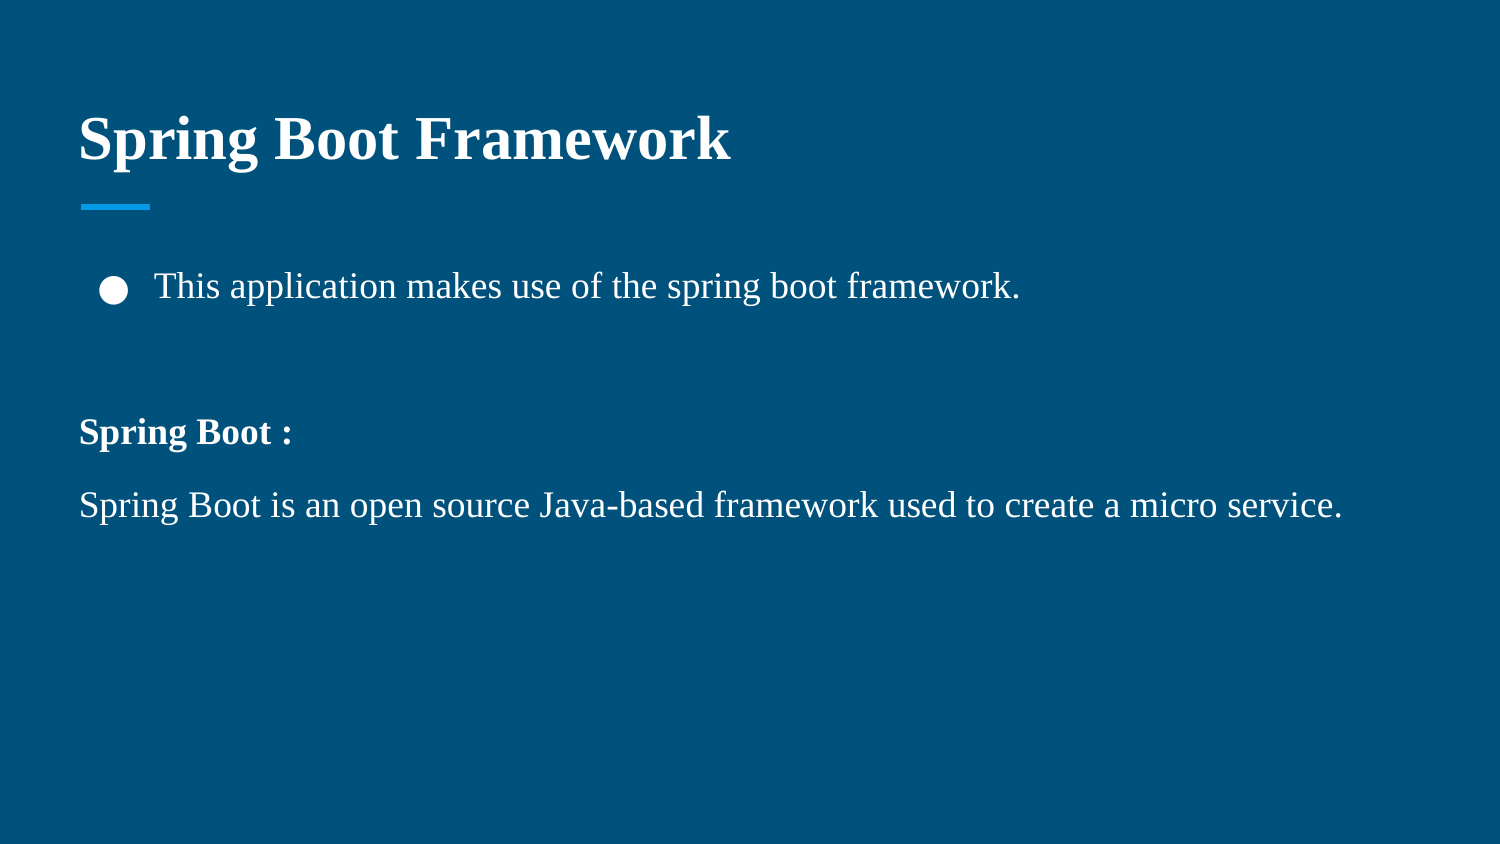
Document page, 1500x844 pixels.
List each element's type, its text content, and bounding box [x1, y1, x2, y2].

list This application makes use of the spring boot framework. Spring Boot : Spring Boot is an open source Java-based framework used to create a micro service. [63, 244, 1437, 750]
title Spring Boot Framework [63, 75, 1437, 188]
